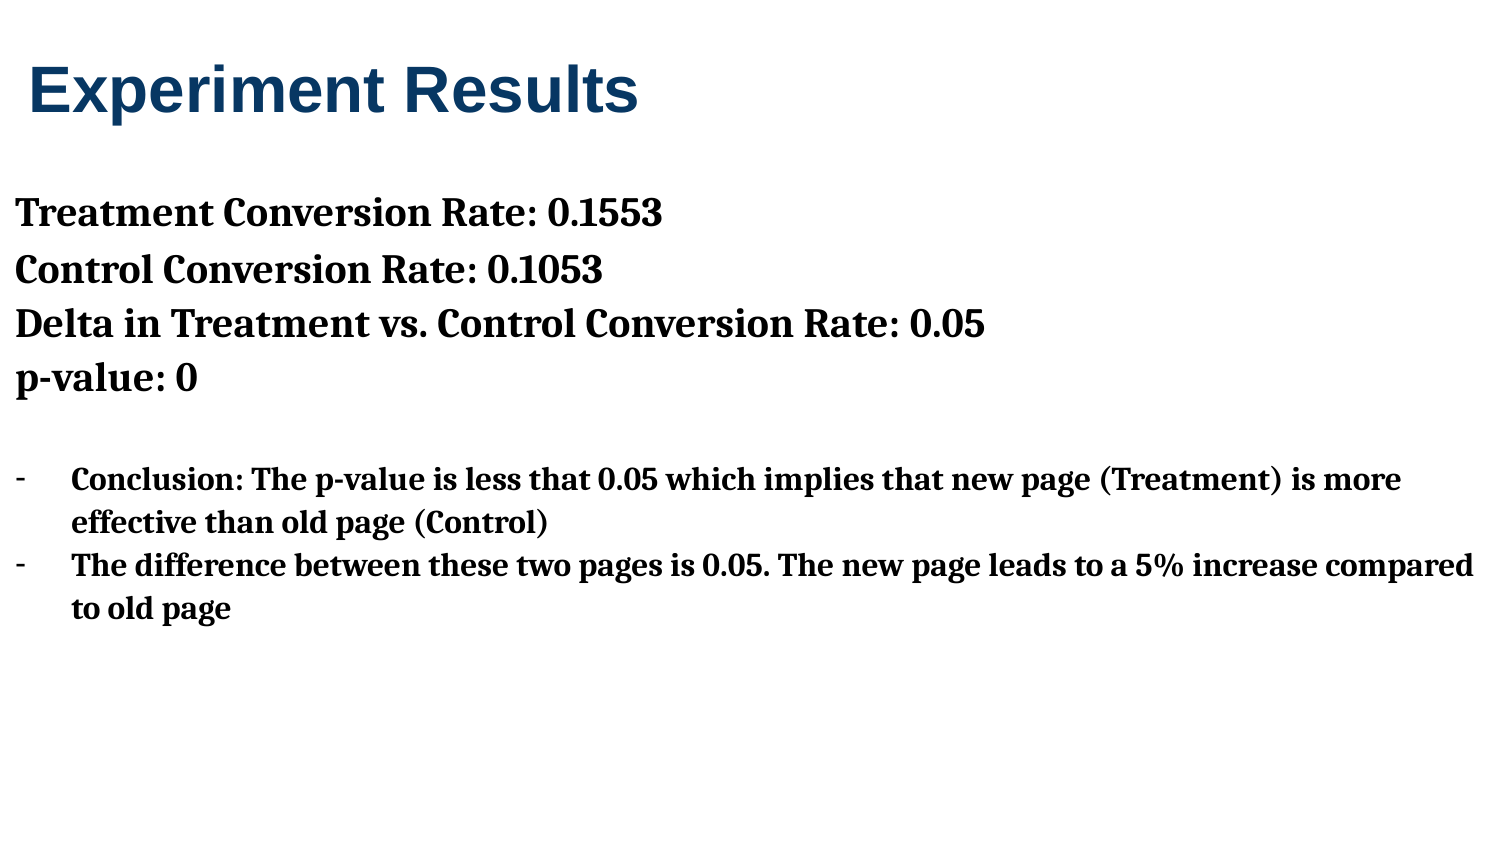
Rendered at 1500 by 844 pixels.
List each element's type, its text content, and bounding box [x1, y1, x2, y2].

text_box Treatment Conversion Rate: 0.1553 Control Conversion Rate:​ 0.1053 Delta in Treatment vs. Control Conversion Rate:​ 0.05 p-value:​ 0 Conclusion:​ The p-value is less that 0.05 which implies that new page (Treatment) is more effective than old page (Control) The difference between these two pages is 0.05. The new page leads to a 5% increase compared to old page [0, 161, 1500, 696]
text_box Experiment Results [13, 31, 1500, 141]
